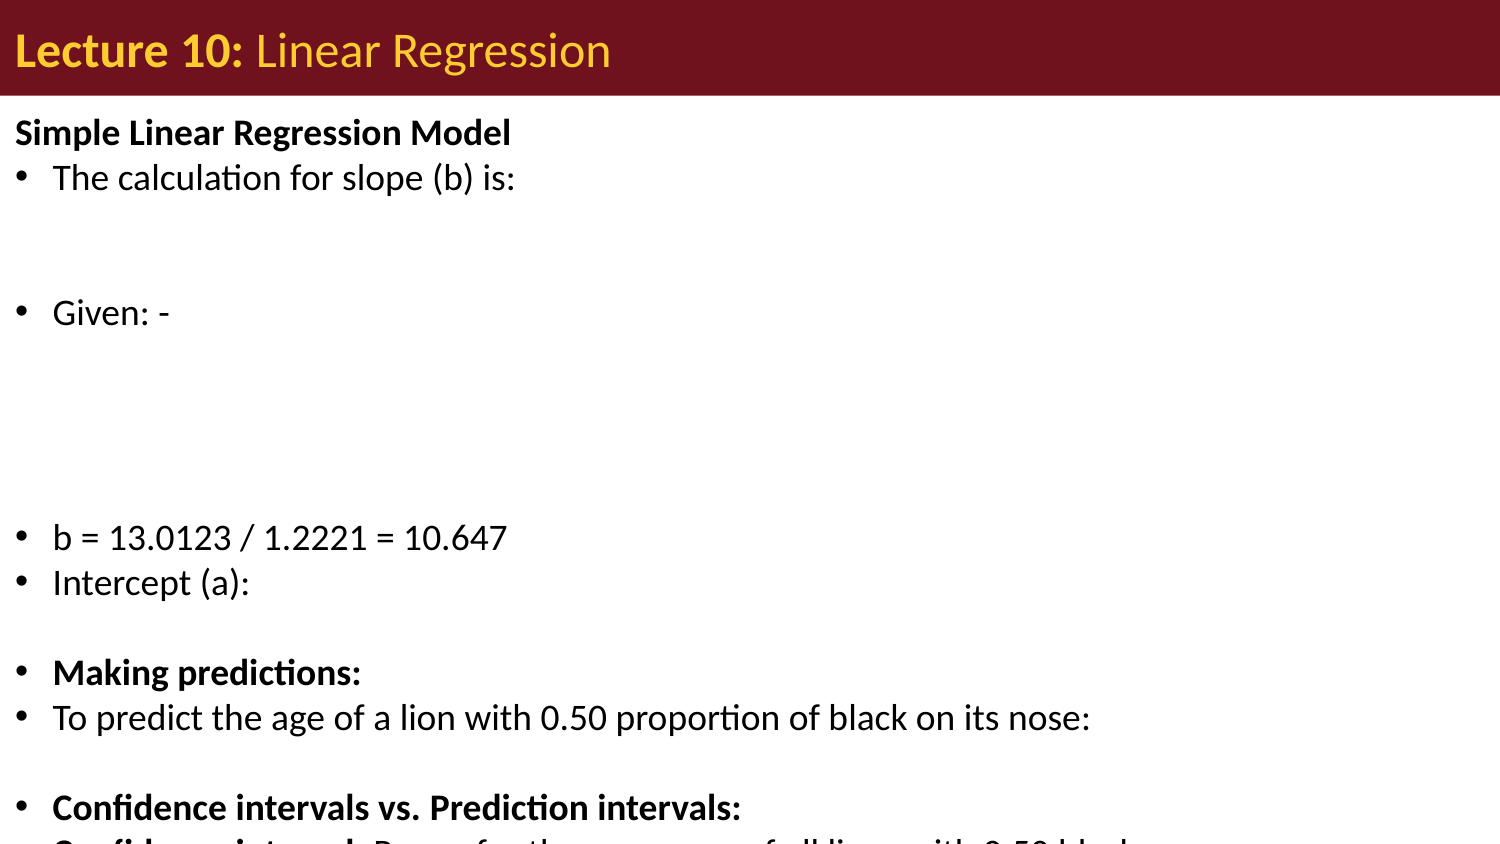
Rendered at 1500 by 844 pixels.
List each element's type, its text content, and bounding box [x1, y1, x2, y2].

title Lecture 10: Linear Regression [0, 0, 1500, 96]
